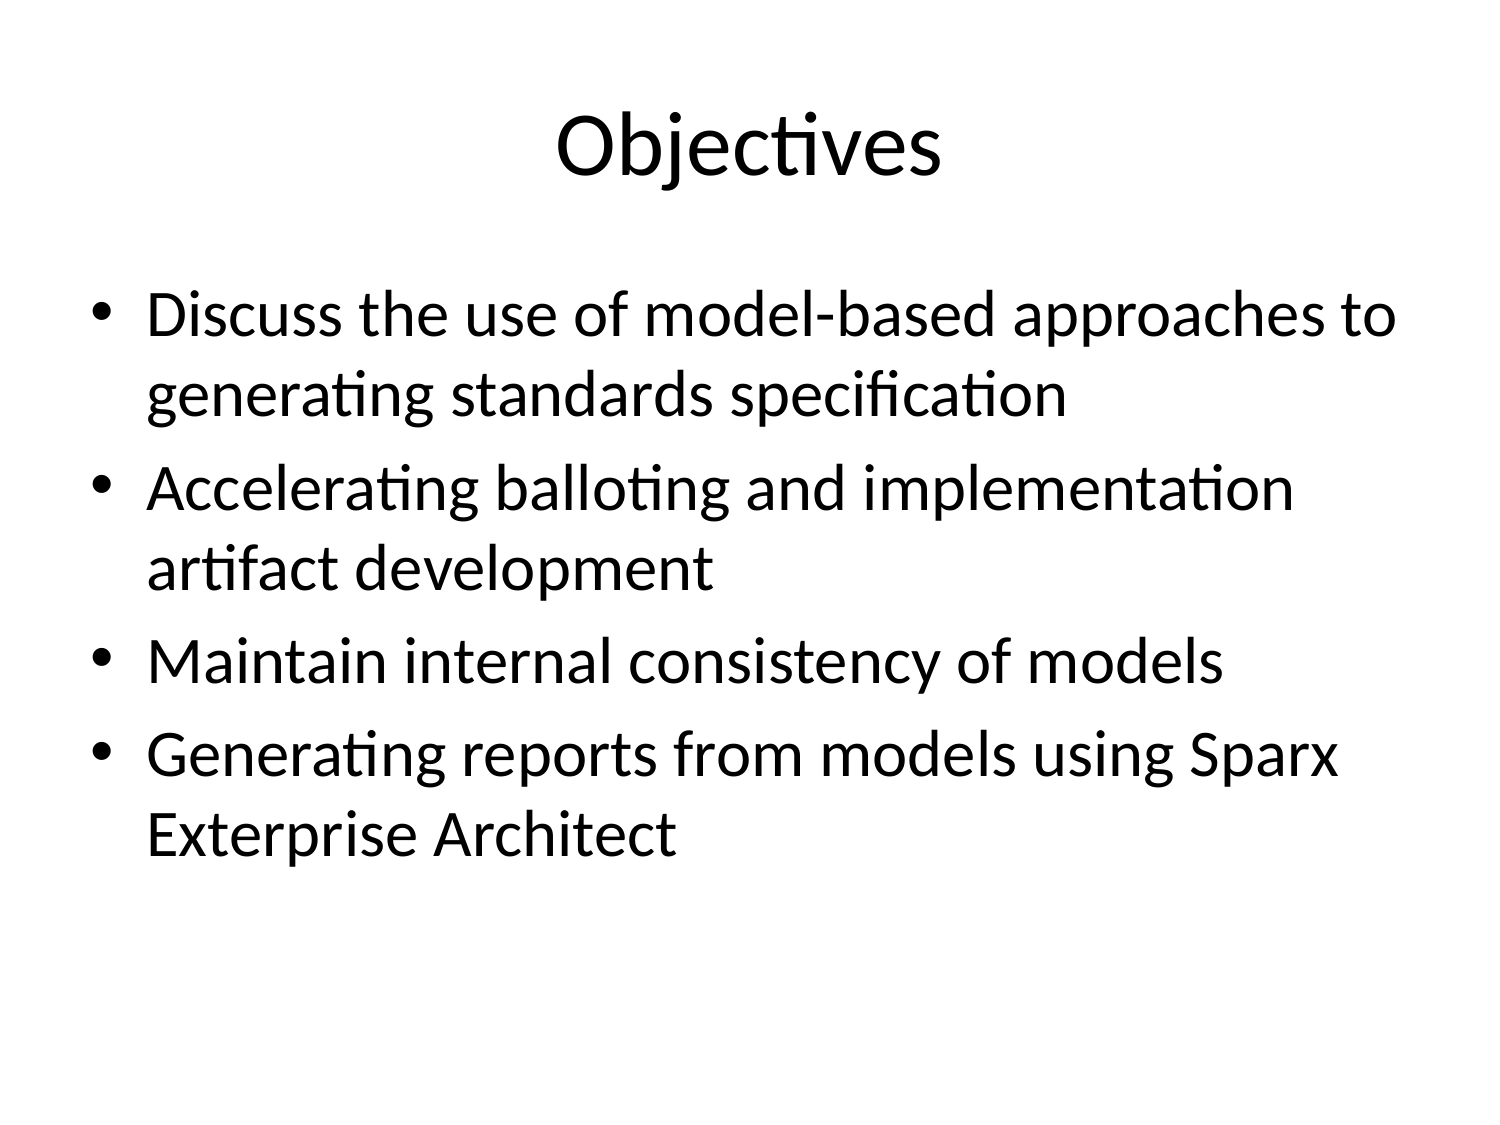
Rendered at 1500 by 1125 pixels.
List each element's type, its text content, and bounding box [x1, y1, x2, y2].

list Discuss the use of model-based approaches to generating standards specification Accelerating balloting and implementation artifact development Maintain internal consistency of models Generating reports from models using Sparx Exterprise Architect [75, 262, 1425, 1005]
title Objectives [75, 45, 1425, 233]
